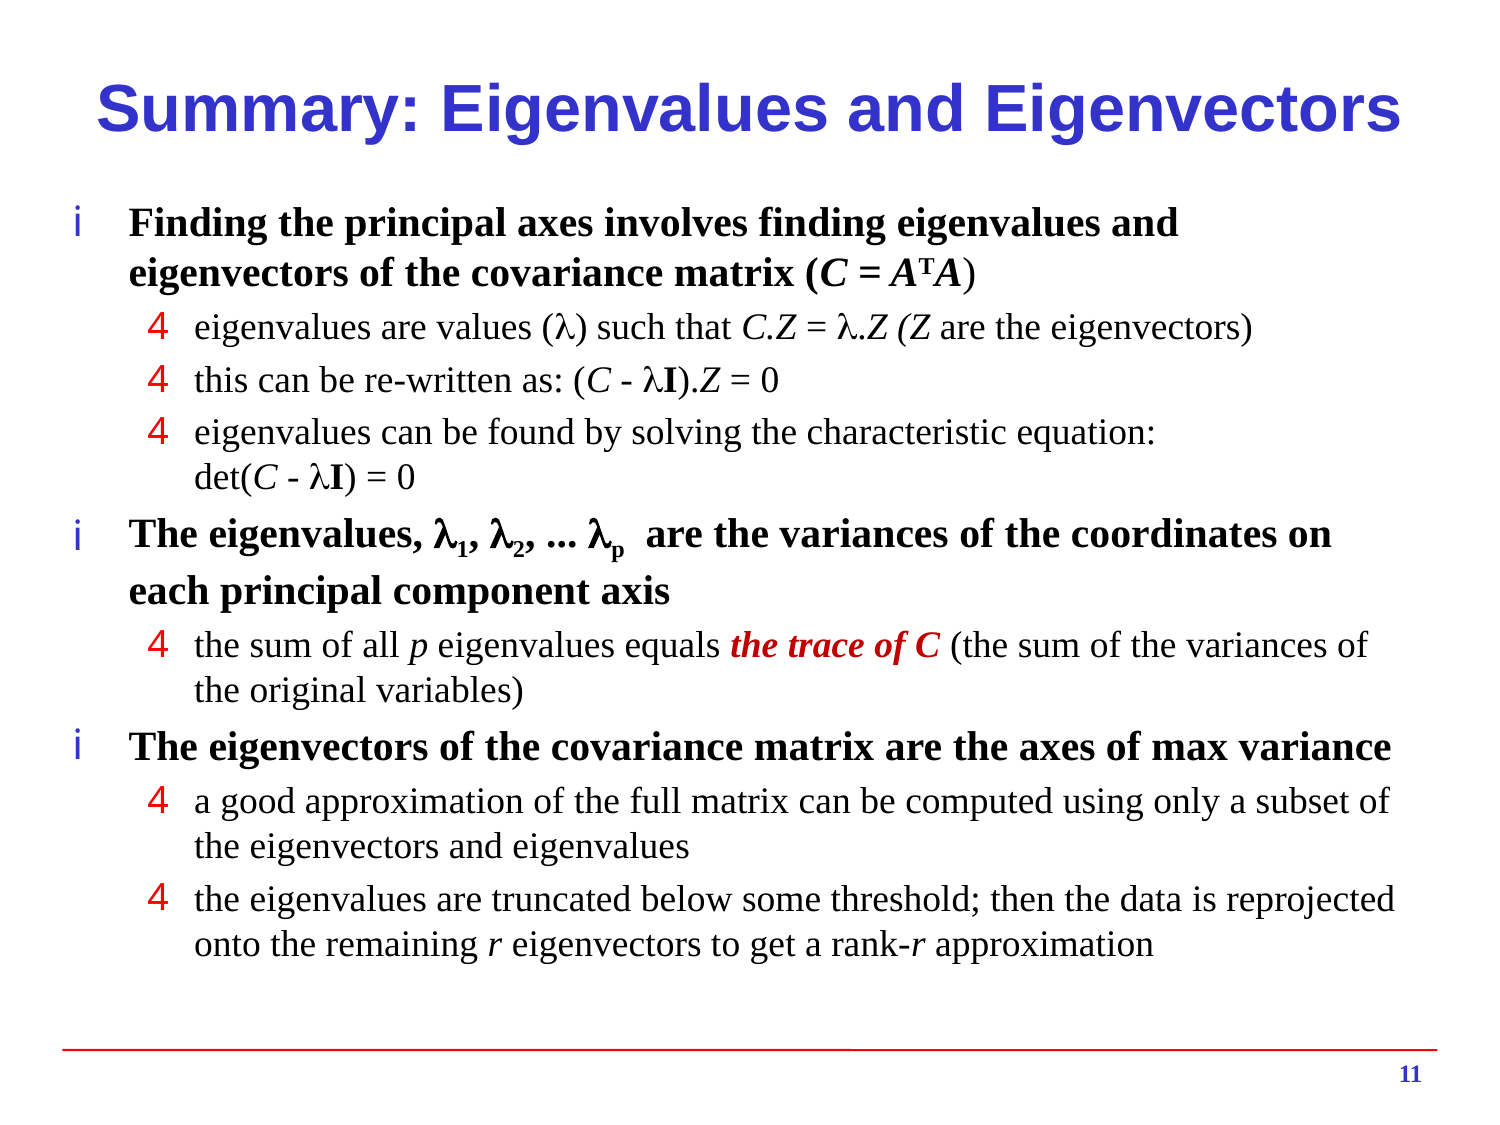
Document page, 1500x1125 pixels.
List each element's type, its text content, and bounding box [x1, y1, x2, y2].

list Finding the principal axes involves finding eigenvalues and eigenvectors of the covariance matrix (C = ATA) eigenvalues are values () such that C.Z = .Z (Z are the eigenvectors) this can be re-written as: (C - I).Z = 0 eigenvalues can be found by solving the characteristic equation: det(C - I) = 0 The eigenvalues, 1, 2, ... p are the variances of the coordinates on each principal component axis the sum of all p eigenvalues equals the trace of C (the sum of the variances of the original variables) The eigenvectors of the covariance matrix are the axes of max variance a good approximation of the full matrix can be computed using only a subset of the eigenvectors and eigenvalues the eigenvalues are truncated below some threshold; then the data is reprojected onto the remaining r eigenvectors to get a rank-r approximation [56, 187, 1426, 1034]
slide_number 11 [1124, 1049, 1438, 1101]
title Summary: Eigenvalues and Eigenvectors [74, 54, 1426, 155]
